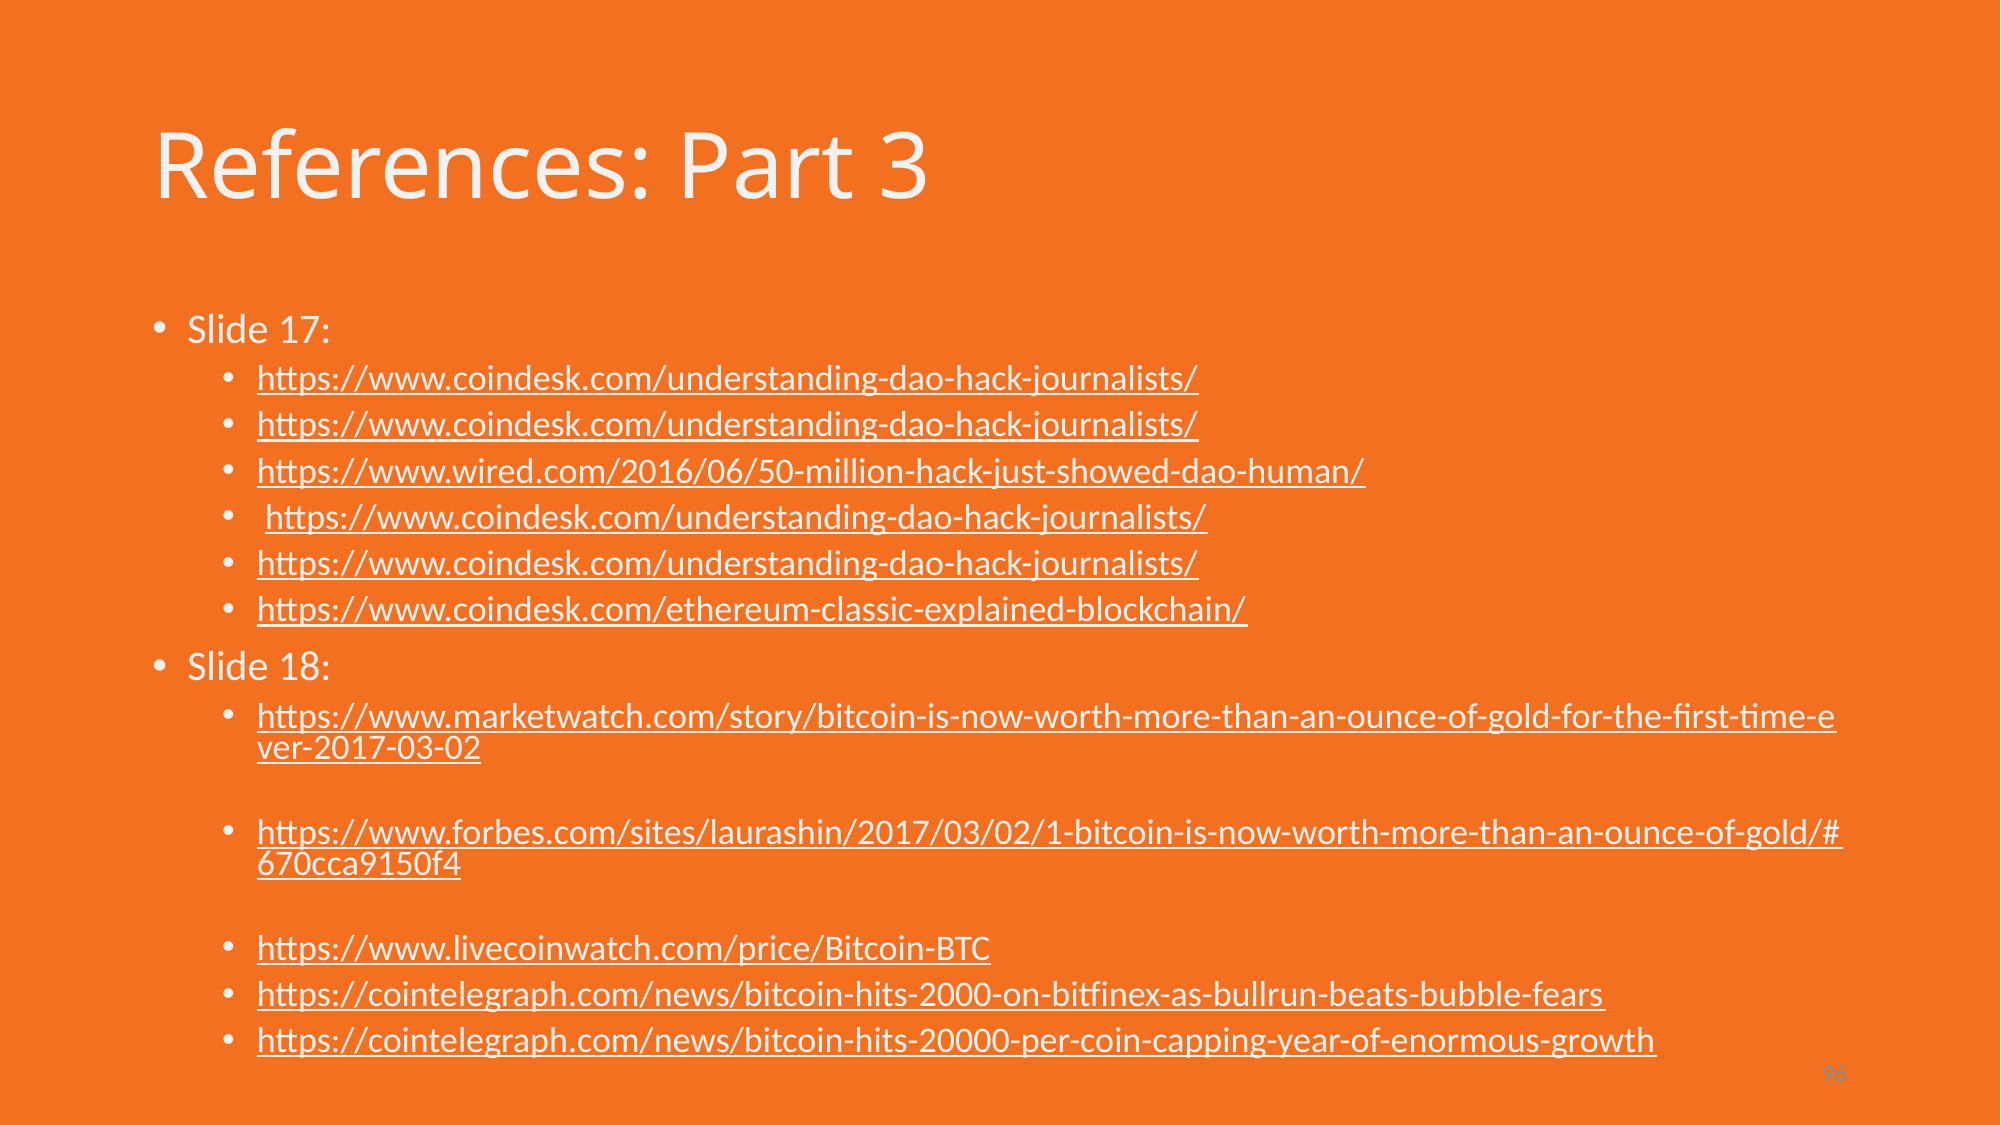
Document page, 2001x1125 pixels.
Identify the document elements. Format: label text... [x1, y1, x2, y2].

slide_number 96 [1412, 1042, 1863, 1103]
title References: Part 3 [137, 59, 1863, 278]
list Slide 17: https://www.coindesk.com/understanding-dao-hack-journalists/ https://www.coindesk.com/understanding-dao-hack-journalists/ https://www.wired.com/2016/06/50-million-hack-just-showed-dao-human/ https://www.coindesk.com/understanding-dao-hack-journalists/ https://www.coindesk.com/understanding-dao-hack-journalists/ https://www.coindesk.com/ethereum-classic-explained-blockchain/ Slide 18: https://www.marketwatch.com/story/bitcoin-is-now-worth-more-than-an-ounce-of-gold-for-the-first-time-ever-2017-03-02 https://www.forbes.com/sites/laurashin/2017/03/02/1-bitcoin-is-now-worth-more-than-an-ounce-of-gold/#670cca9150f4 https://www.livecoinwatch.com/price/Bitcoin-BTC https://cointelegraph.com/news/bitcoin-hits-2000-on-bitfinex-as-bullrun-beats-bubble-fears https://cointelegraph.com/news/bitcoin-hits-20000-per-coin-capping-year-of-enormous-growth [137, 299, 1863, 1014]
